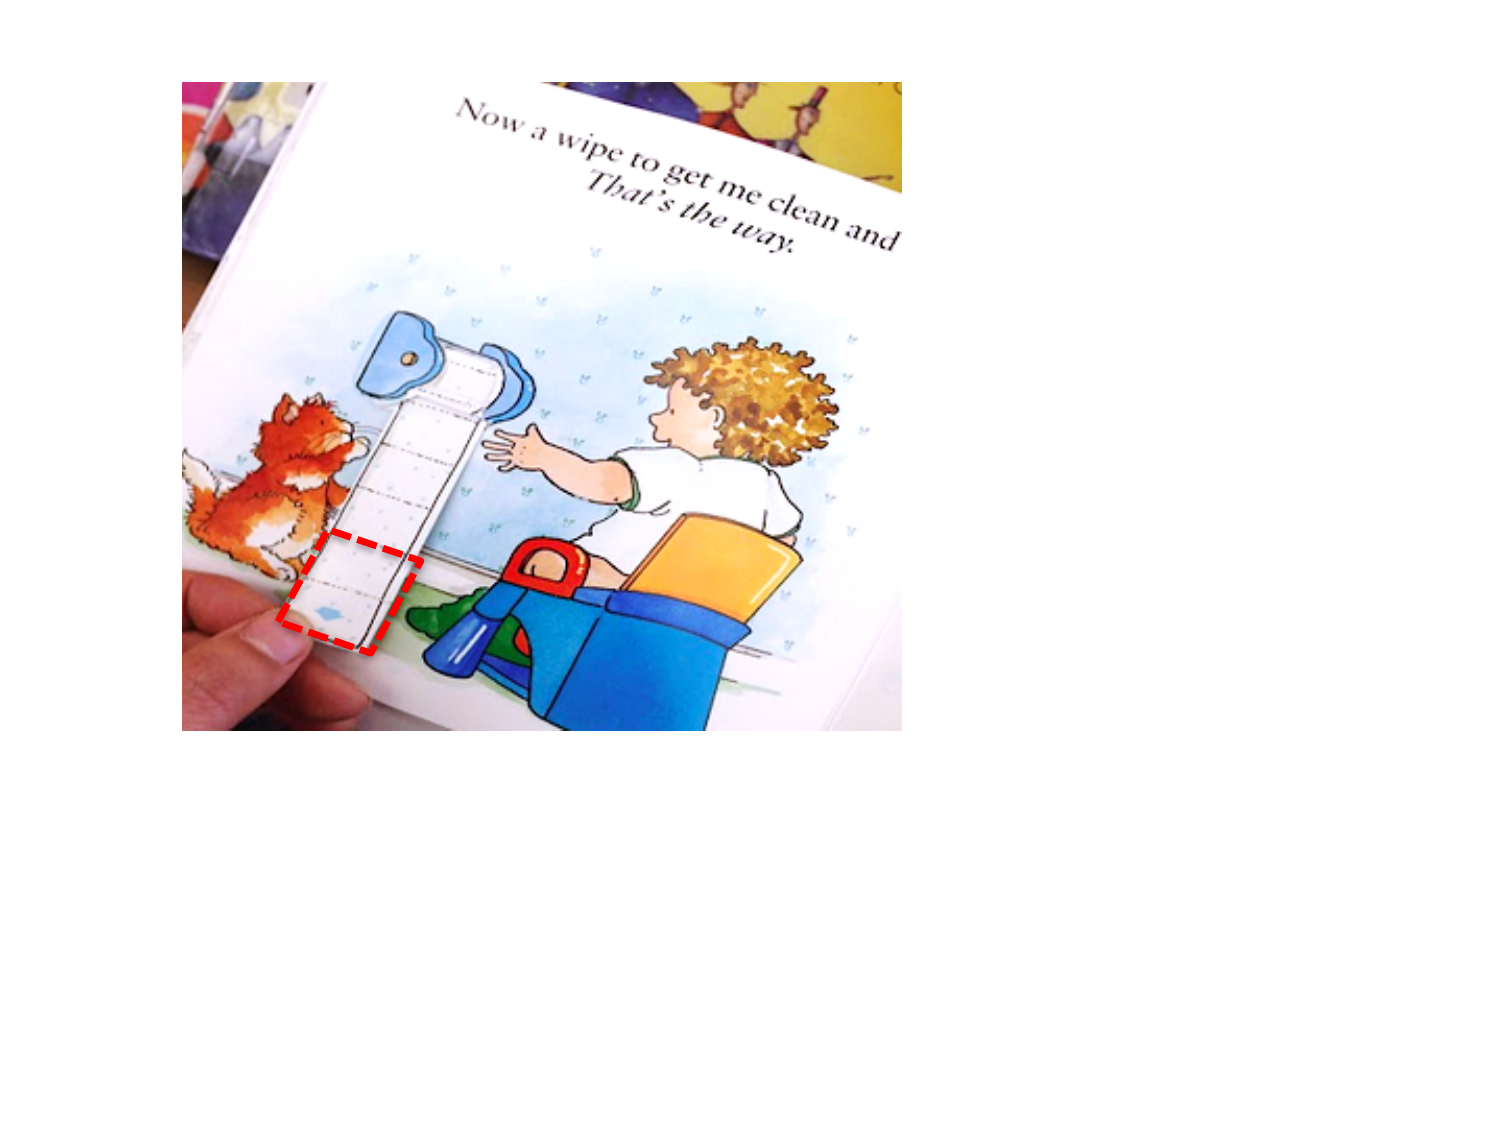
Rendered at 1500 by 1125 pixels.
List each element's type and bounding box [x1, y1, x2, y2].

picture [182, 82, 902, 732]
